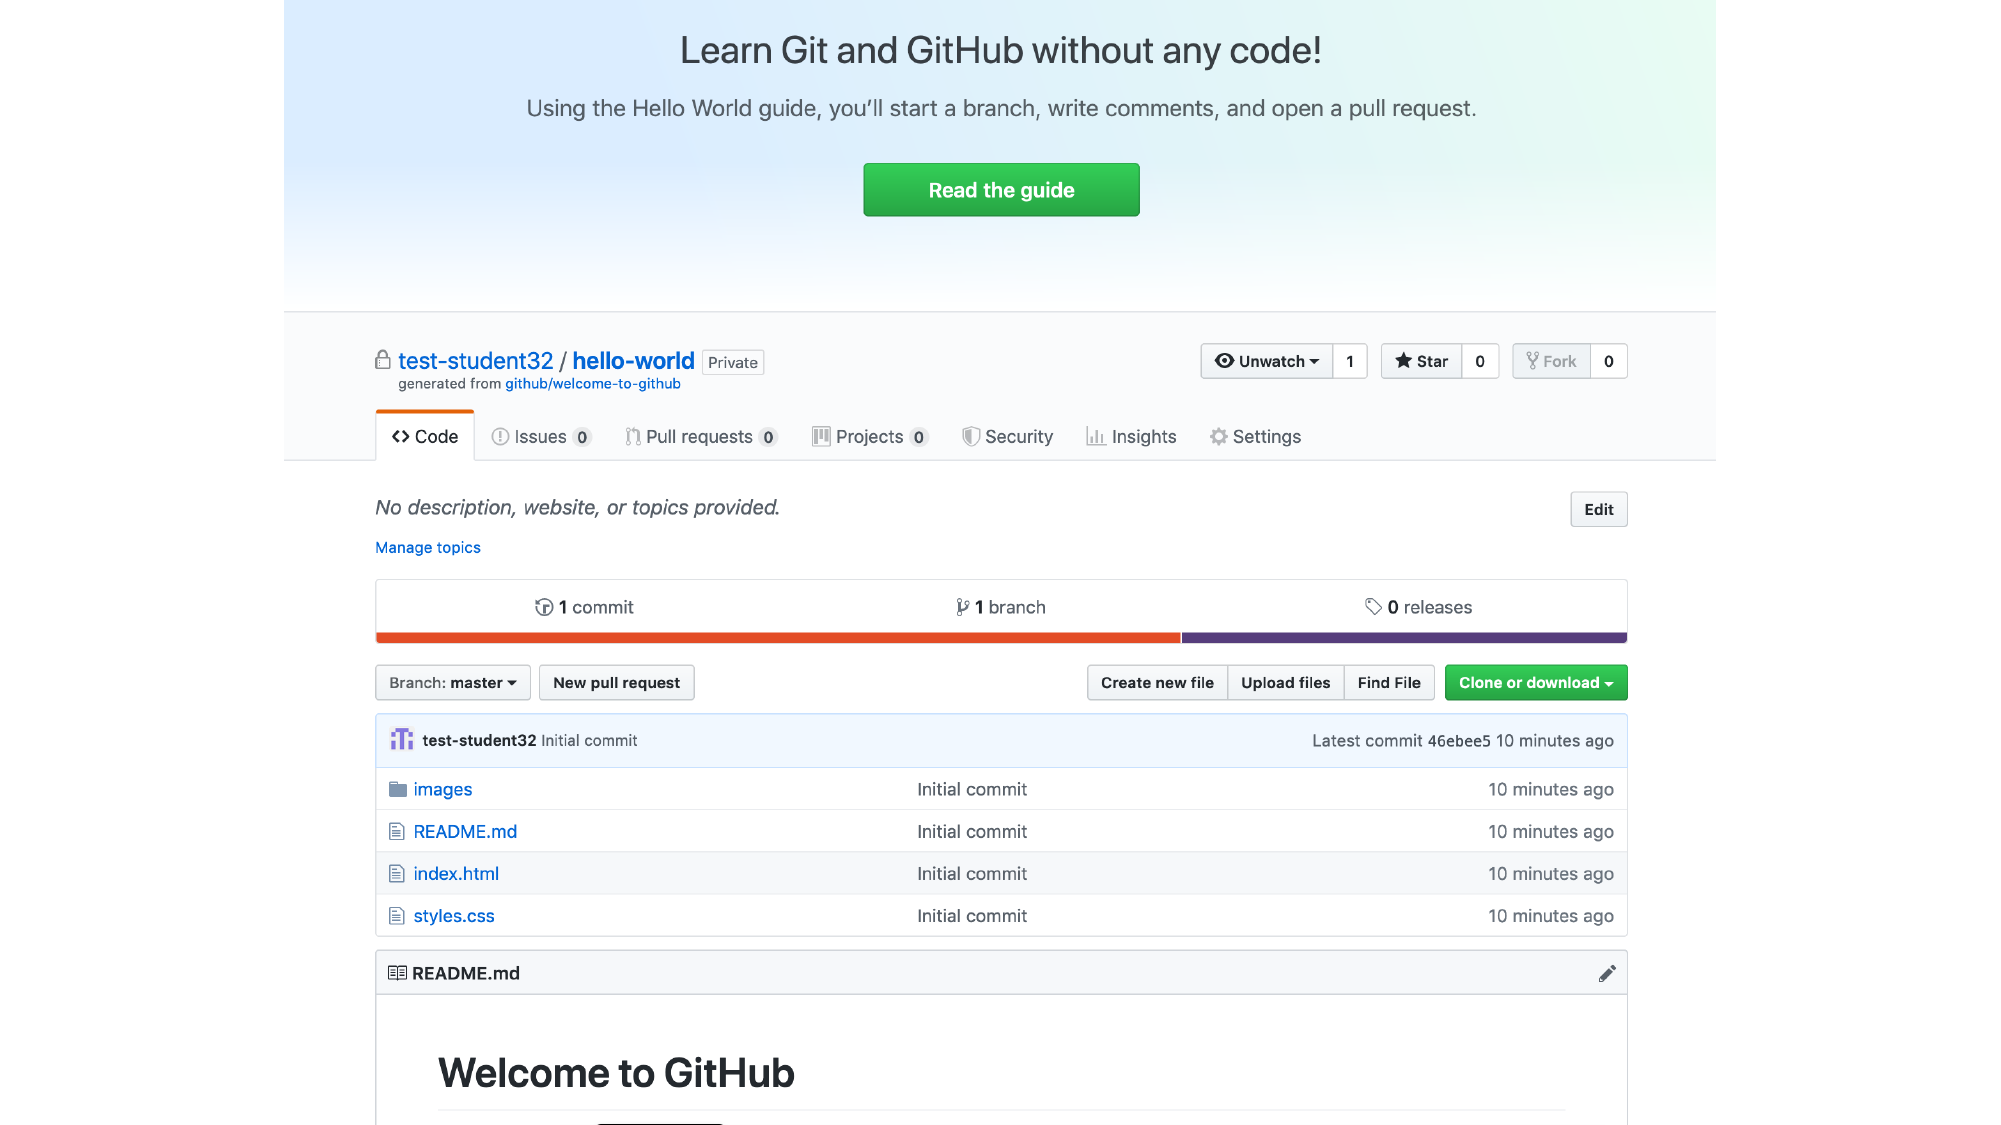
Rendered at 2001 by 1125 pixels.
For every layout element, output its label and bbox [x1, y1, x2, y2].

picture [284, 0, 1716, 1125]
